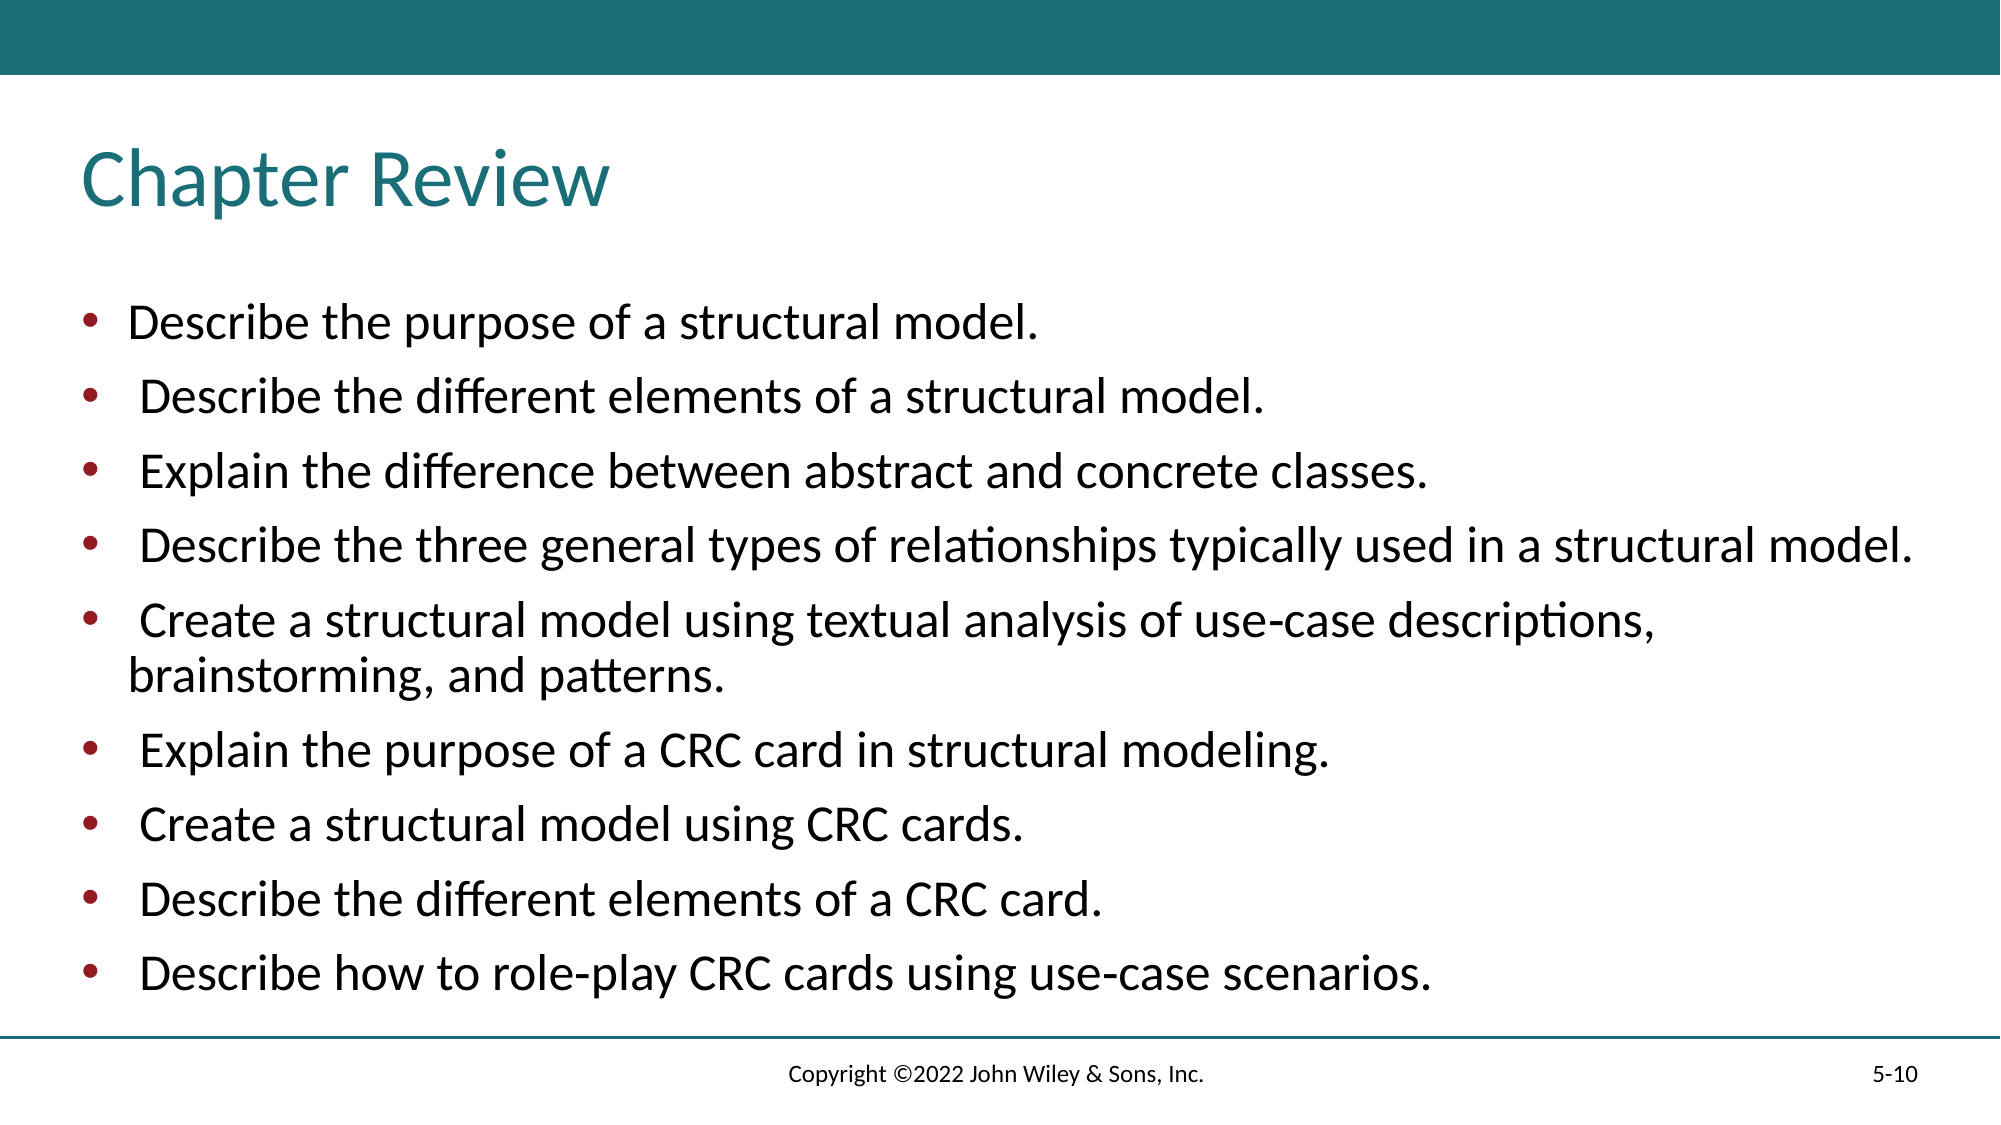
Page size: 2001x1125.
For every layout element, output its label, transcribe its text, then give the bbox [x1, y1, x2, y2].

list Describe the purpose of a structural model. Describe the different elements of a structural model. Explain the difference between abstract and concrete classes. Describe the three general types of relationships typically used in a structural model. Create a structural model using textual analysis of use‐case descriptions, brainstorming, and patterns. Explain the purpose of a CRC card in structural modeling. Create a structural model using CRC cards. Describe the different elements of a CRC card. Describe how to role‐play CRC cards using use‐case scenarios. [66, 287, 1934, 1025]
footer Copyright ©2022 John Wiley & Sons, Inc. [662, 1042, 1338, 1103]
title Chapter Review [66, 127, 1934, 287]
slide_number 5-10 [1412, 1042, 1934, 1103]
